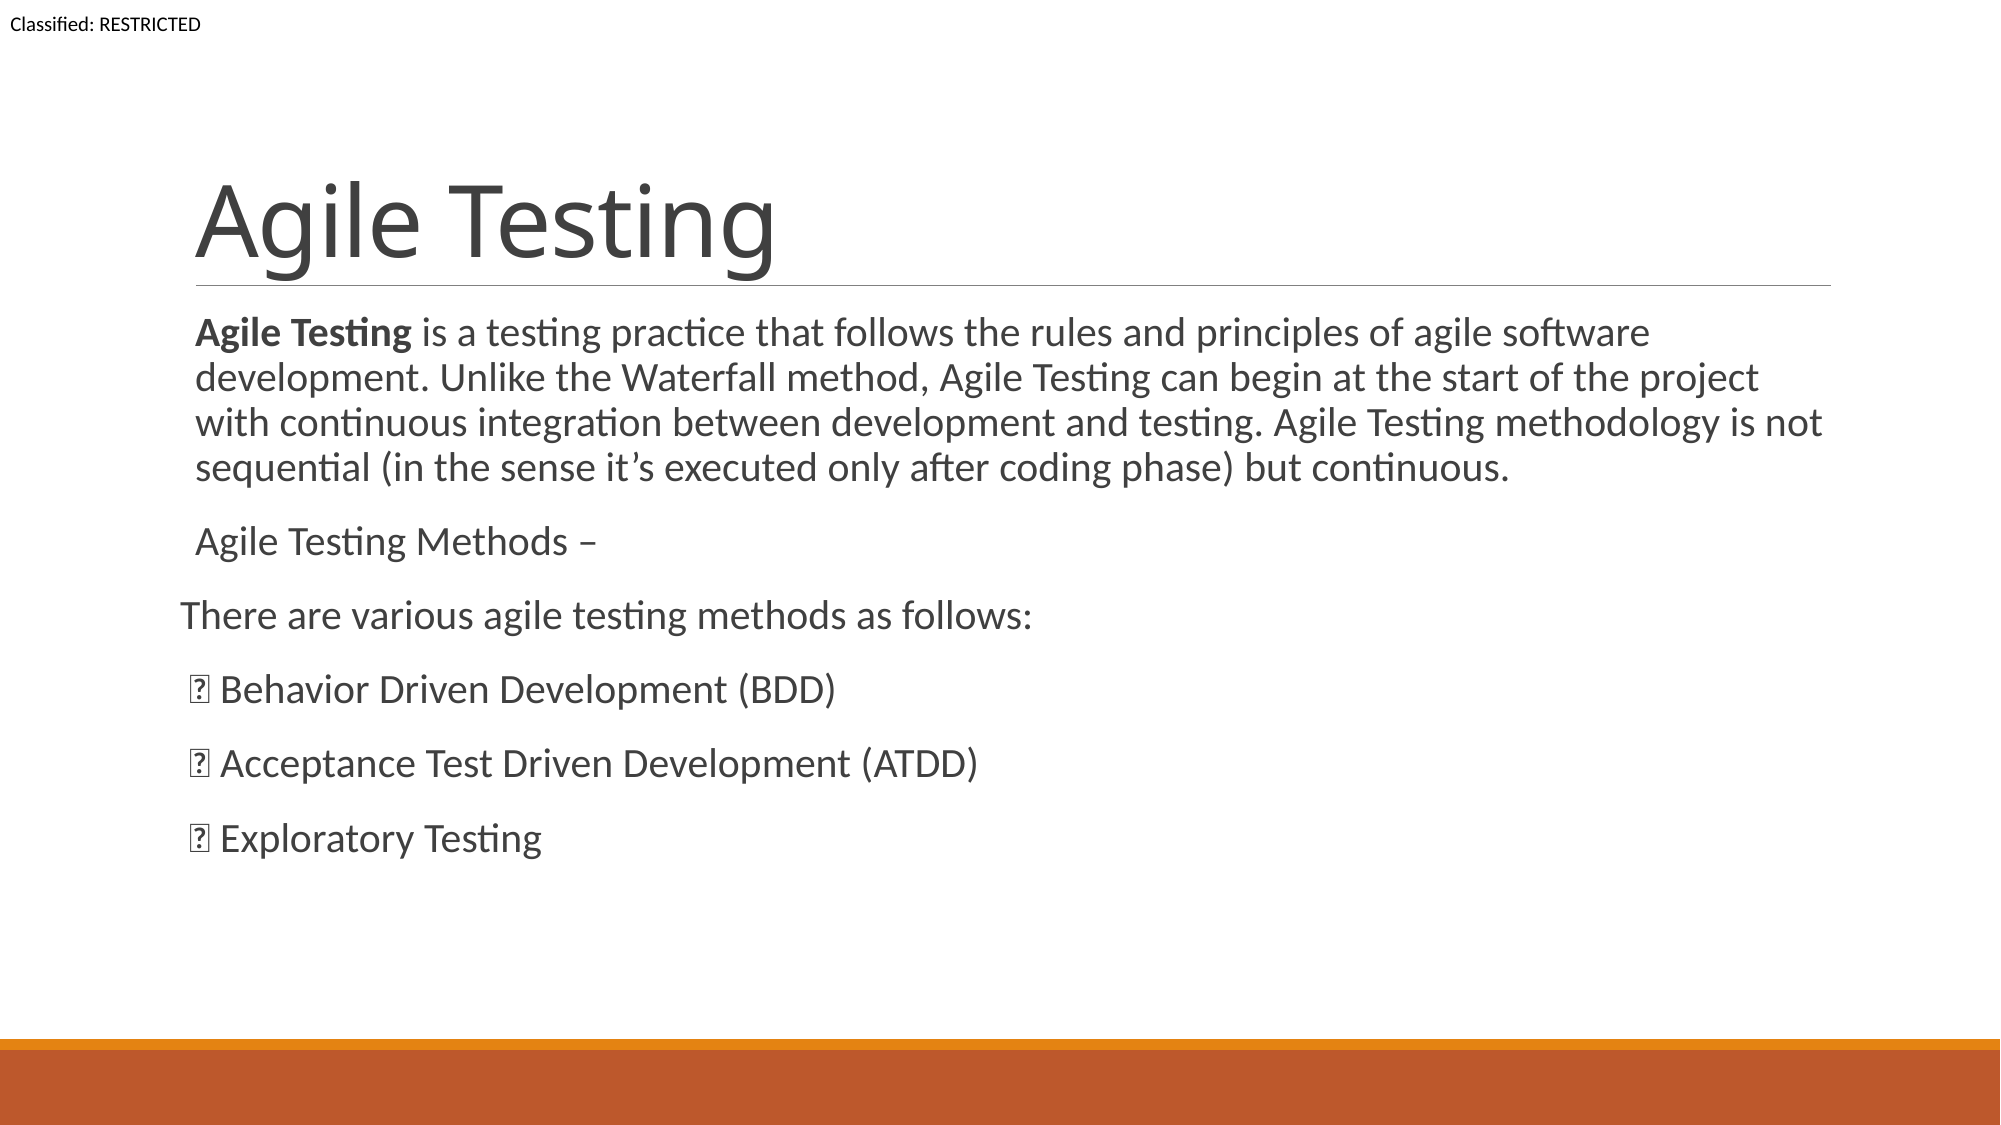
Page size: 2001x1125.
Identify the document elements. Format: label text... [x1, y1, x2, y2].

title Agile Testing [180, 47, 1830, 285]
list Agile Testing is a testing practice that follows the rules and principles of agile software development. Unlike the Waterfall method, Agile Testing can begin at the start of the project with continuous integration between development and testing. Agile Testing methodology is not sequential (in the sense it’s executed only after coding phase) but continuous. Agile Testing Methods – There are various agile testing methods as follows:  Behavior Driven Development (BDD)  Acceptance Test Driven Development (ATDD)  Exploratory Testing [180, 302, 1830, 963]
